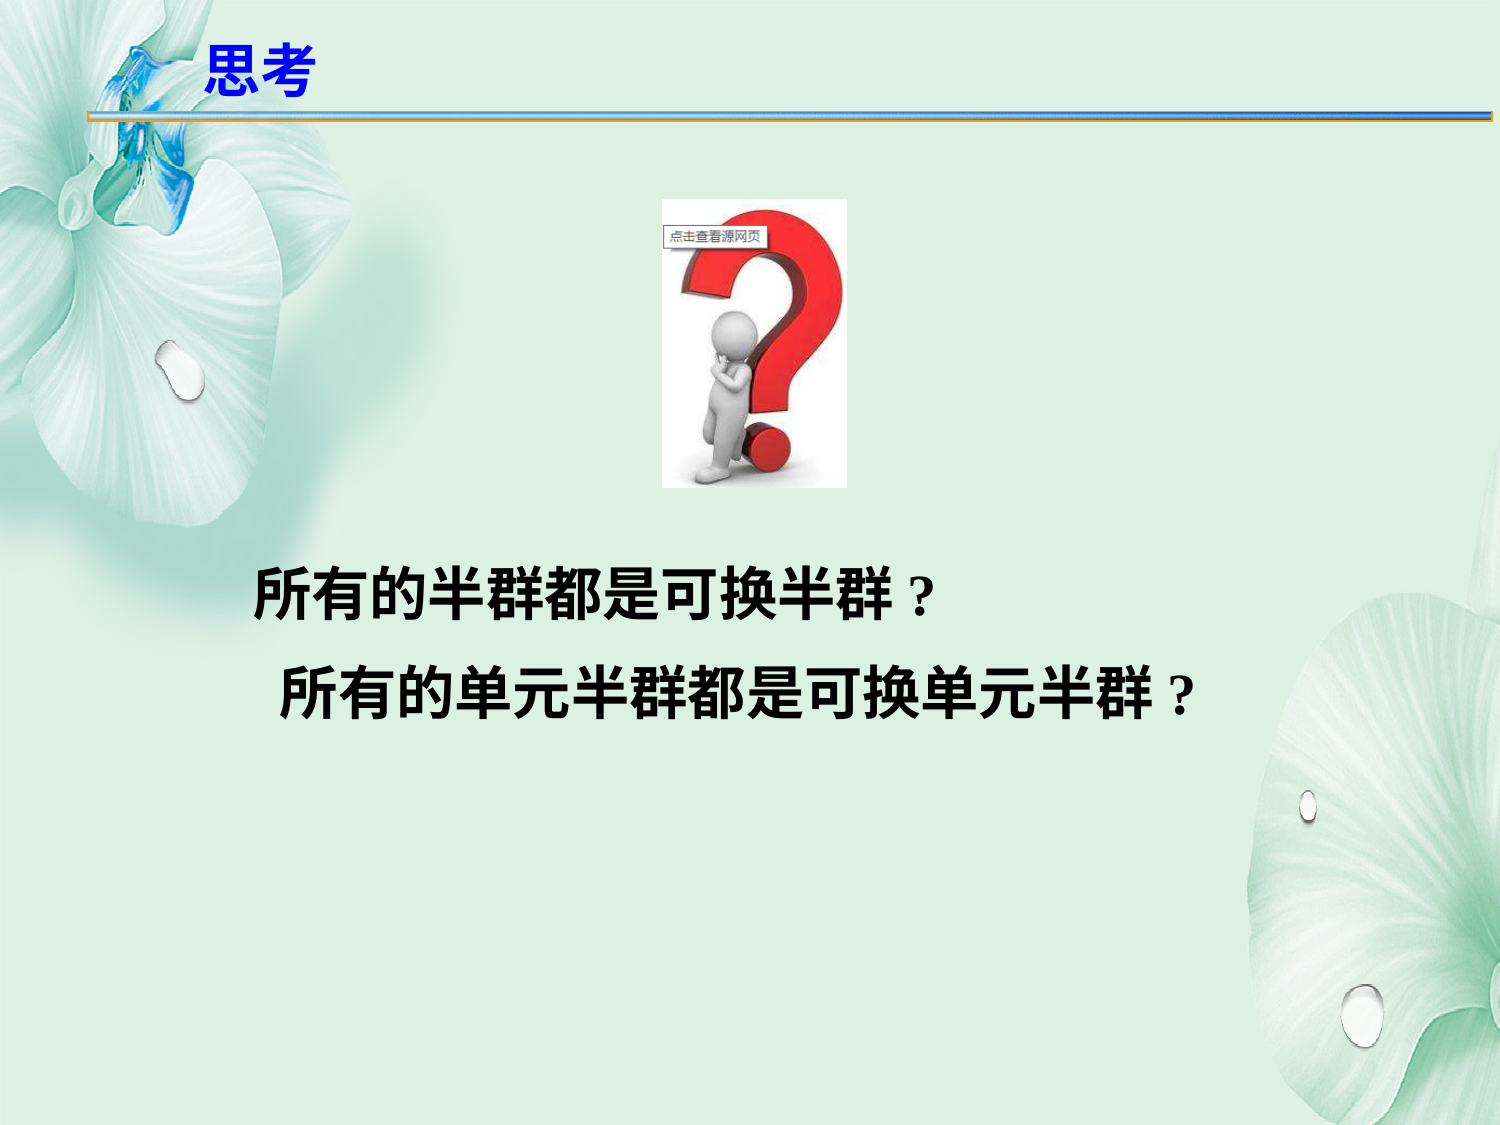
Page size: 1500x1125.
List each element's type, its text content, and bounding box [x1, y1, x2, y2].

text_box 思考 [187, 26, 388, 112]
picture [0, 0, 1500, 1125]
text_box 所有的半群都是可换半群? 所有的单元半群都是可换单元半群? [238, 549, 1212, 734]
slide_number [1059, 1042, 1397, 1103]
